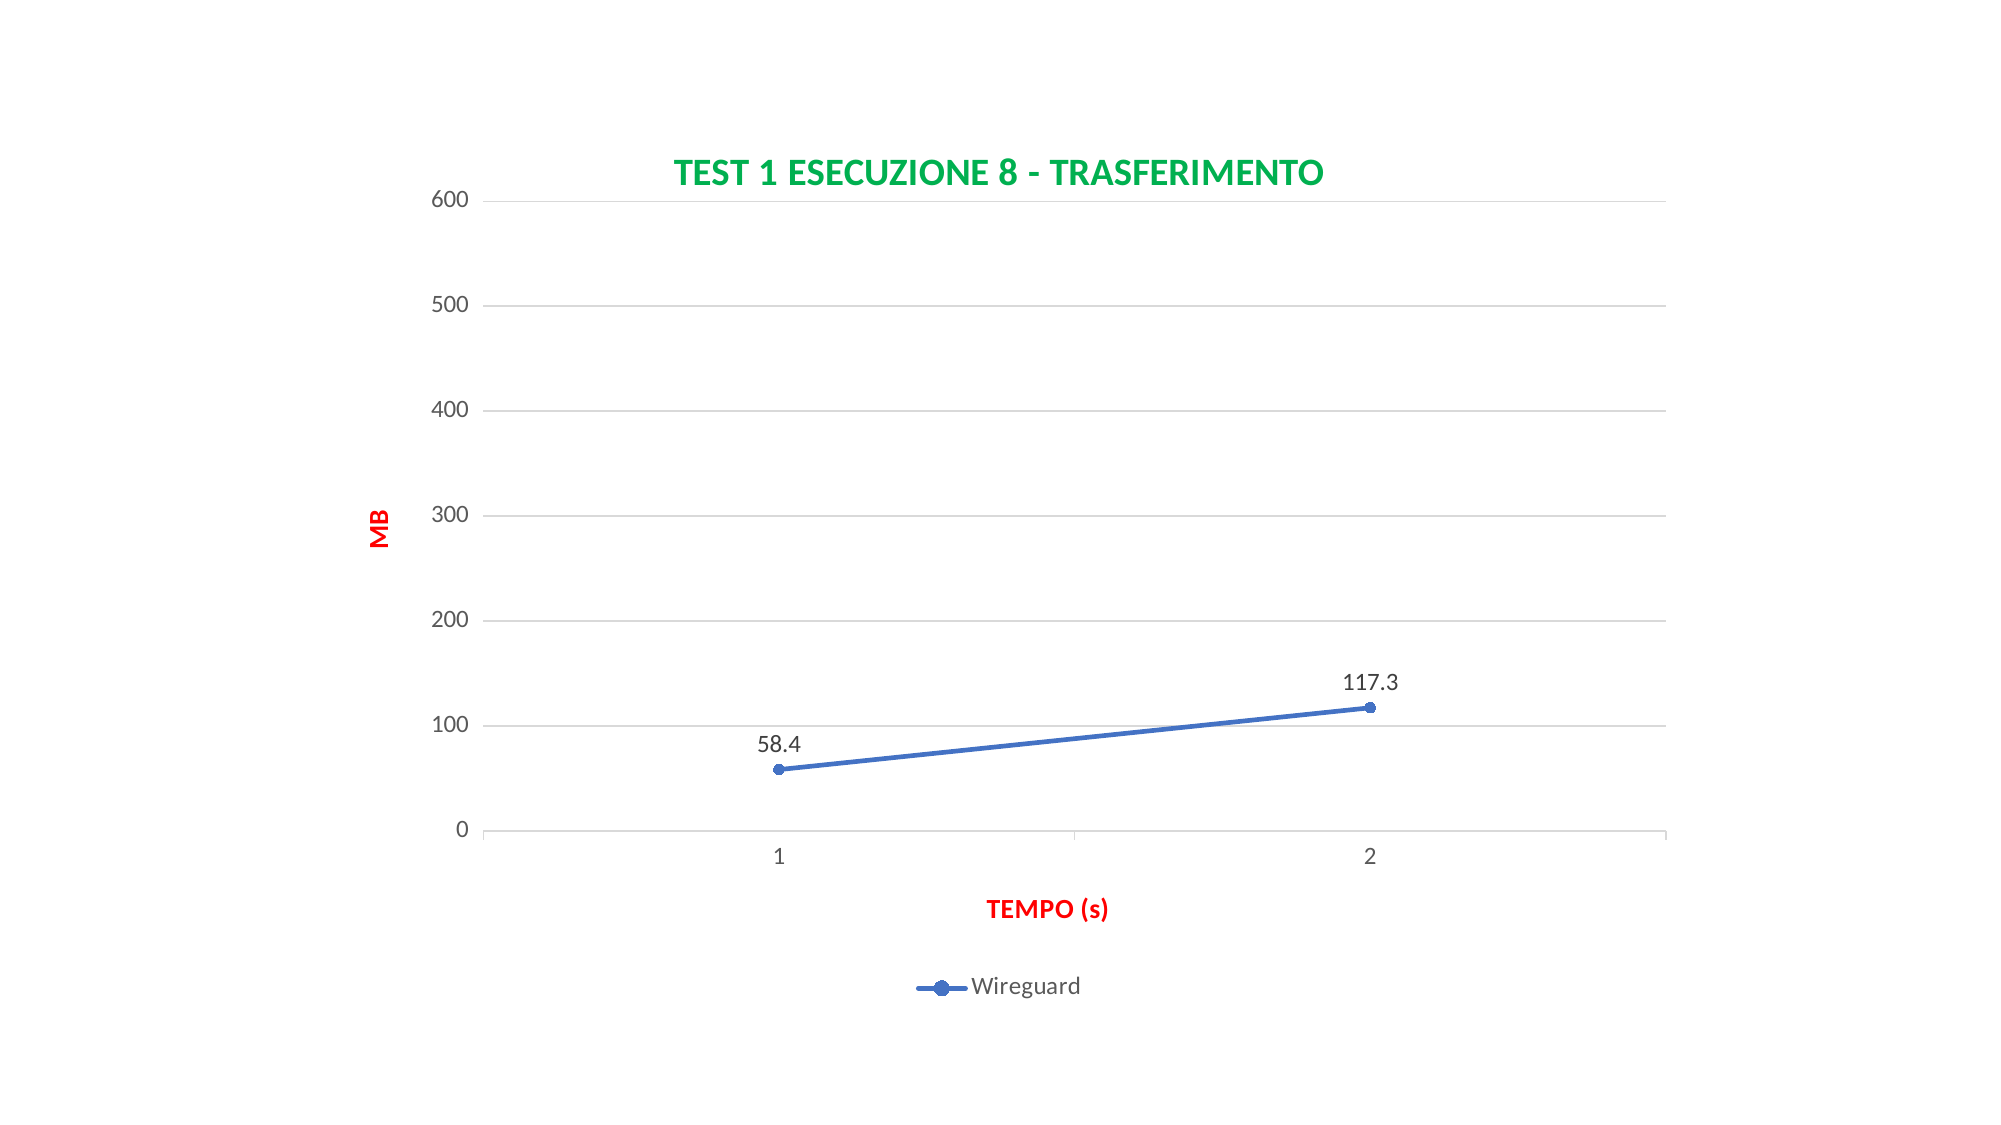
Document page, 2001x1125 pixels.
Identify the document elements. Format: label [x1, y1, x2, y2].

chart [333, 117, 1667, 1007]
